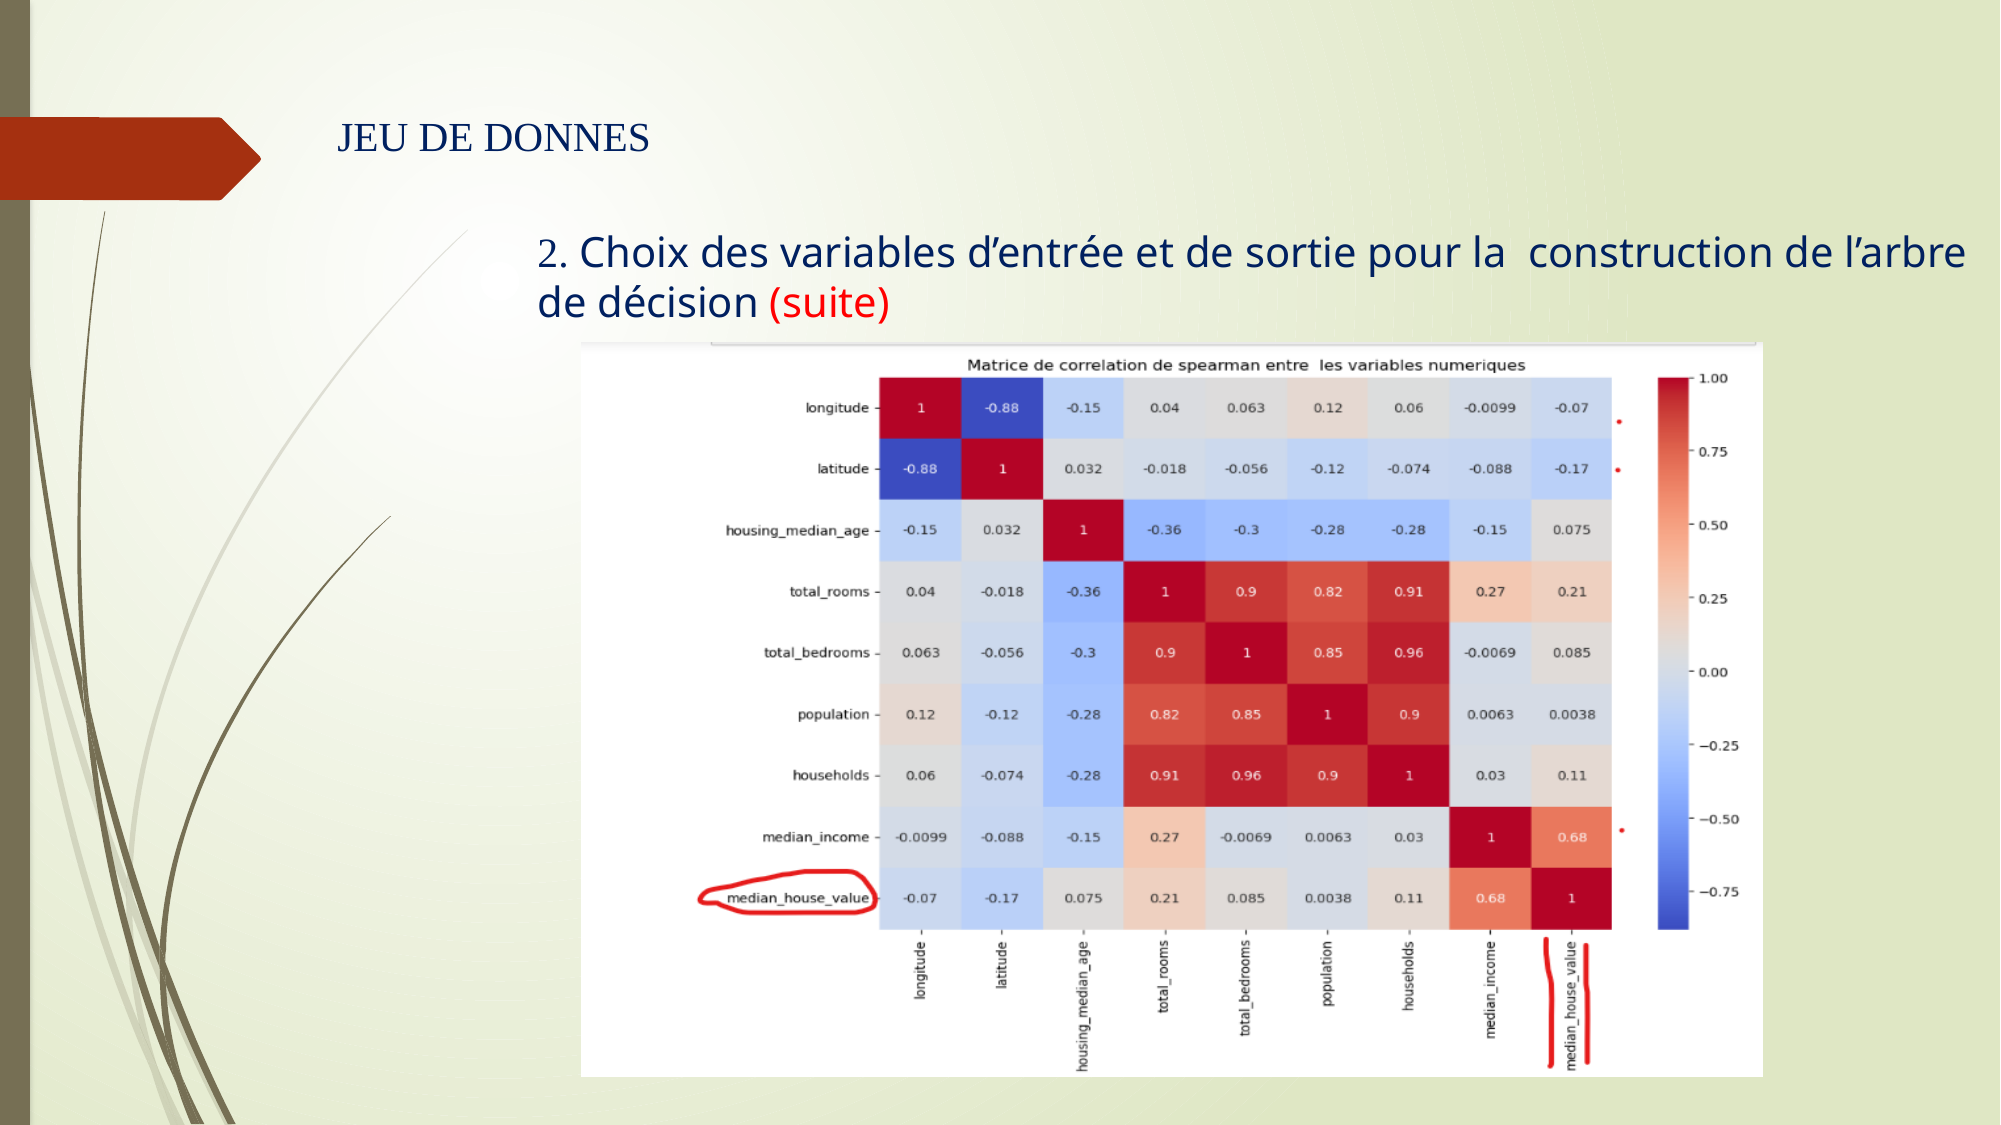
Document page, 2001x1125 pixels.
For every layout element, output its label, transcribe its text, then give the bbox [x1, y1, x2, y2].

title JEU DE DONNES [322, 102, 1785, 217]
text_box 2. Choix des variables d’entrée et de sortie pour la construction de l’arbre de décision (suite) [522, 218, 1985, 342]
picture [581, 342, 1763, 1077]
